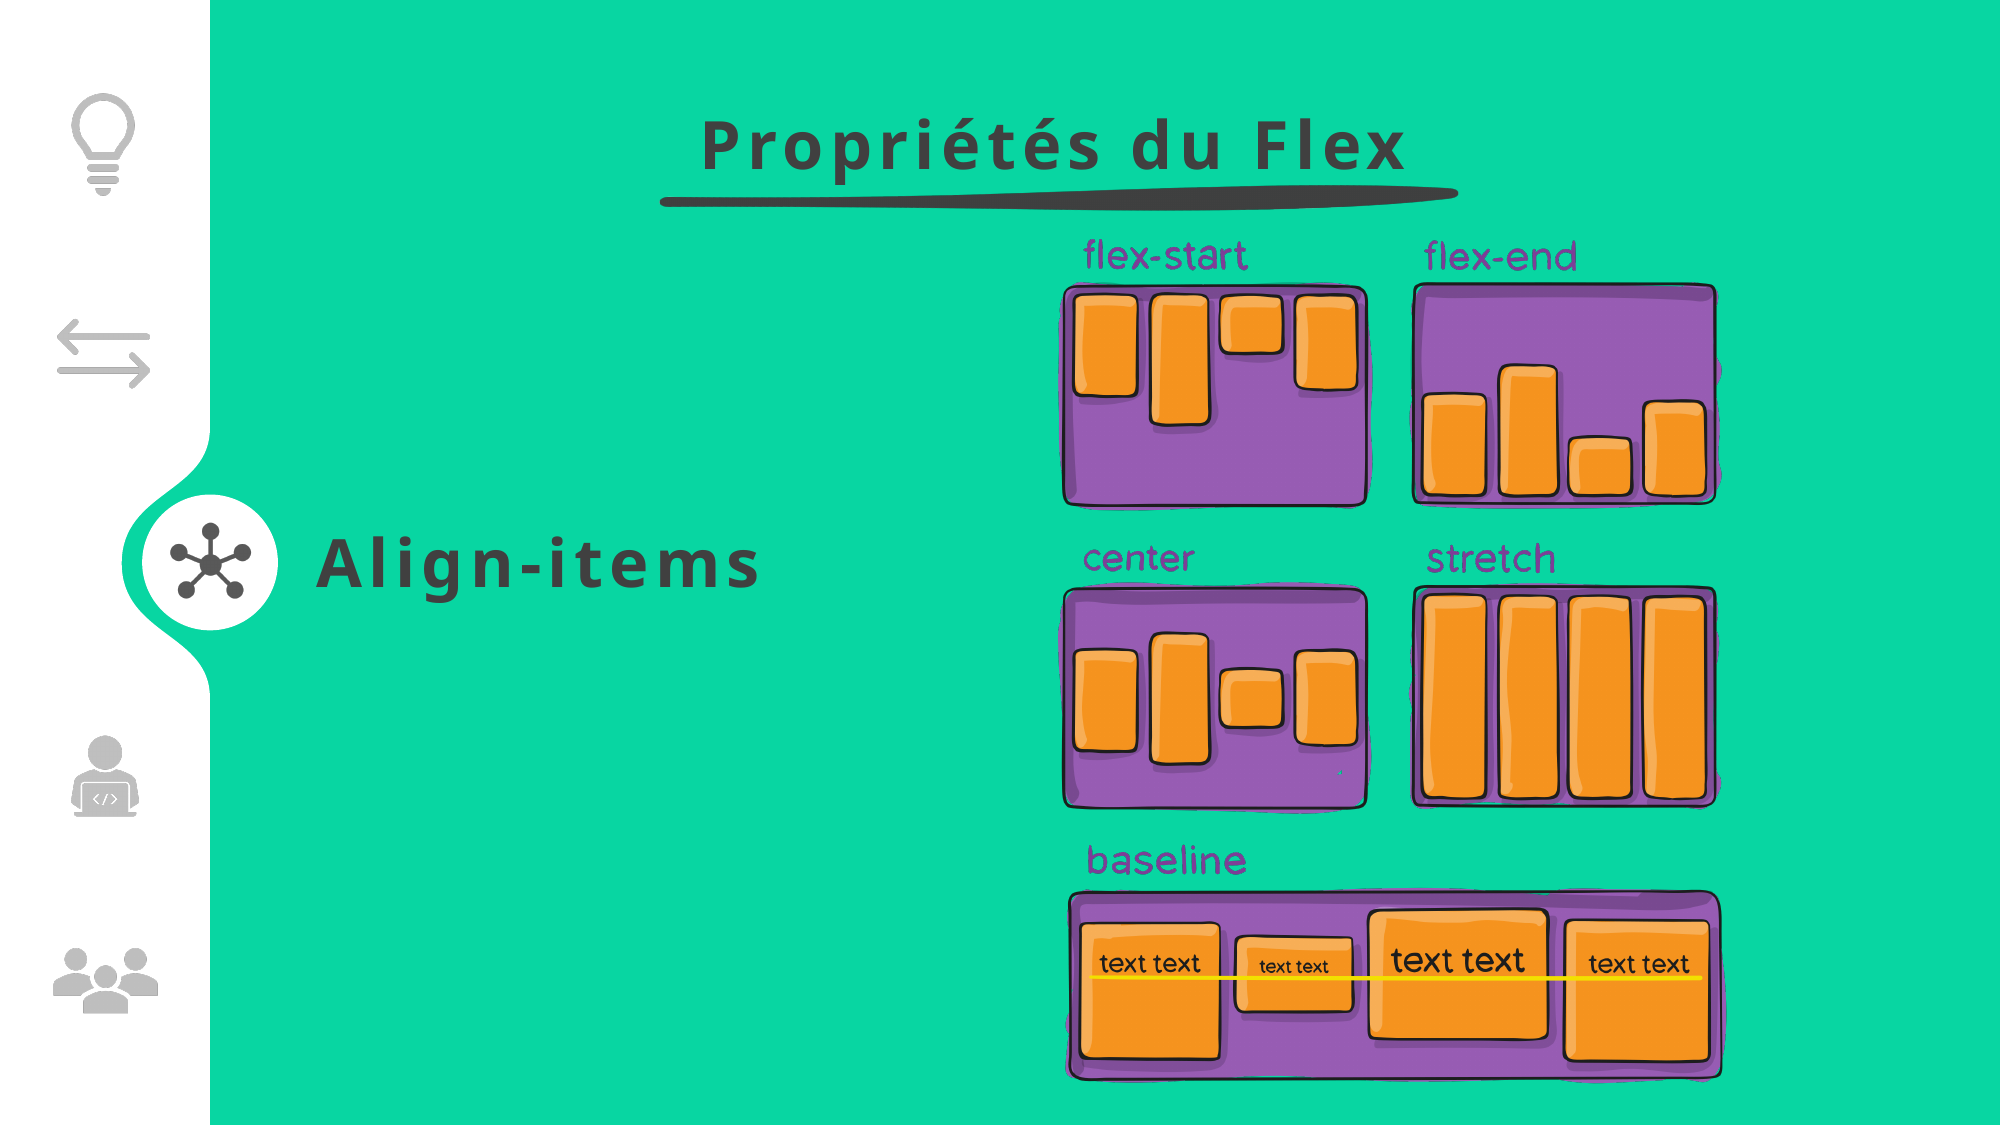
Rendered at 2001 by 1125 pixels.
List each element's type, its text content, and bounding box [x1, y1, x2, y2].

picture [45, 86, 161, 203]
text_box Propriétés du Flex [684, 95, 1421, 182]
picture [54, 721, 156, 822]
picture [52, 303, 154, 404]
picture [59, 502, 161, 605]
text_box [0, 0, 211, 1125]
picture [659, 170, 1733, 1107]
text_box Align-items [301, 513, 776, 609]
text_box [142, 494, 278, 631]
picture [45, 921, 165, 1040]
